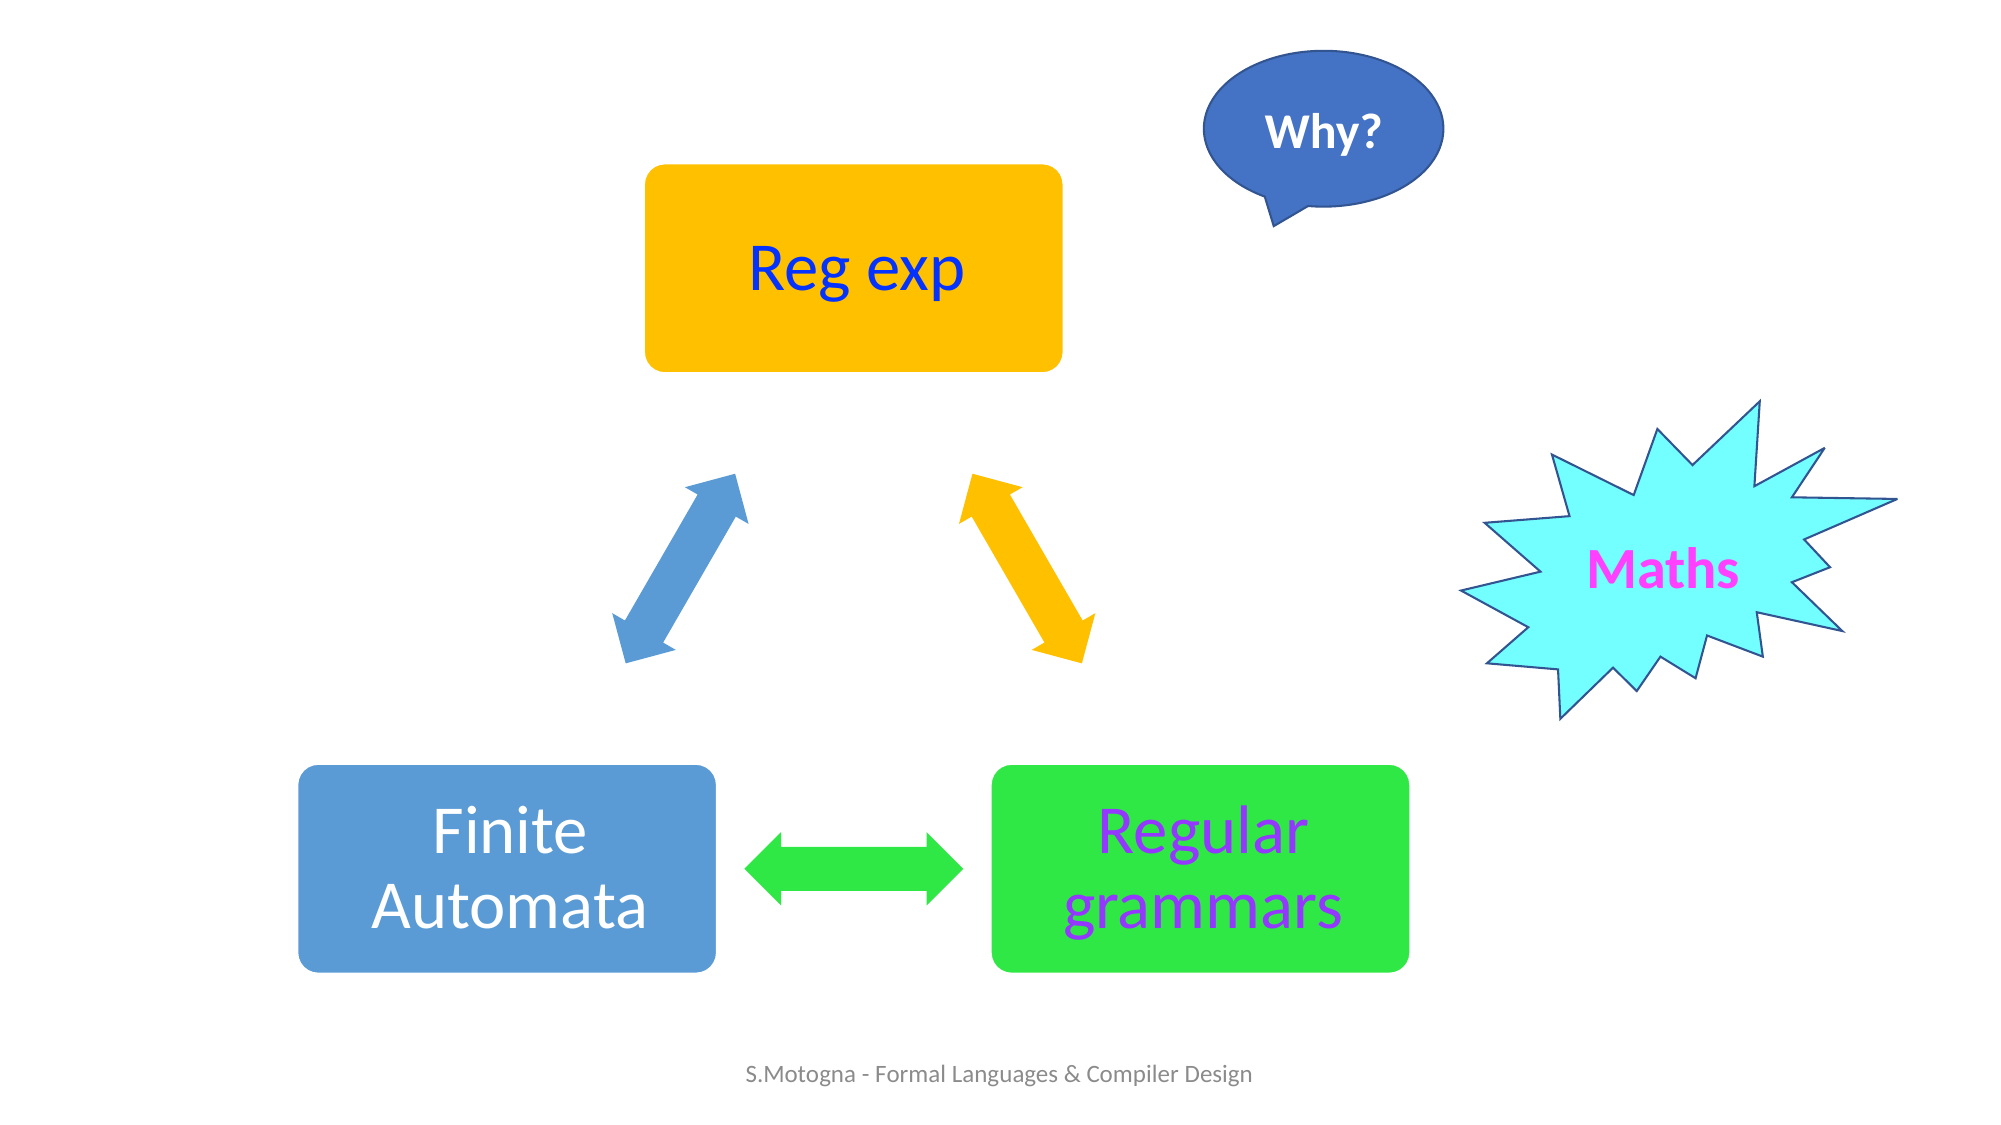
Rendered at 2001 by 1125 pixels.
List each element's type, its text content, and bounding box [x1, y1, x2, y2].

footer S.Motogna - Formal Languages & Compiler Design [662, 1042, 1338, 1103]
text_box Maths [1571, 398, 1898, 710]
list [137, 163, 1571, 974]
text_box Why? [1202, 49, 1445, 163]
